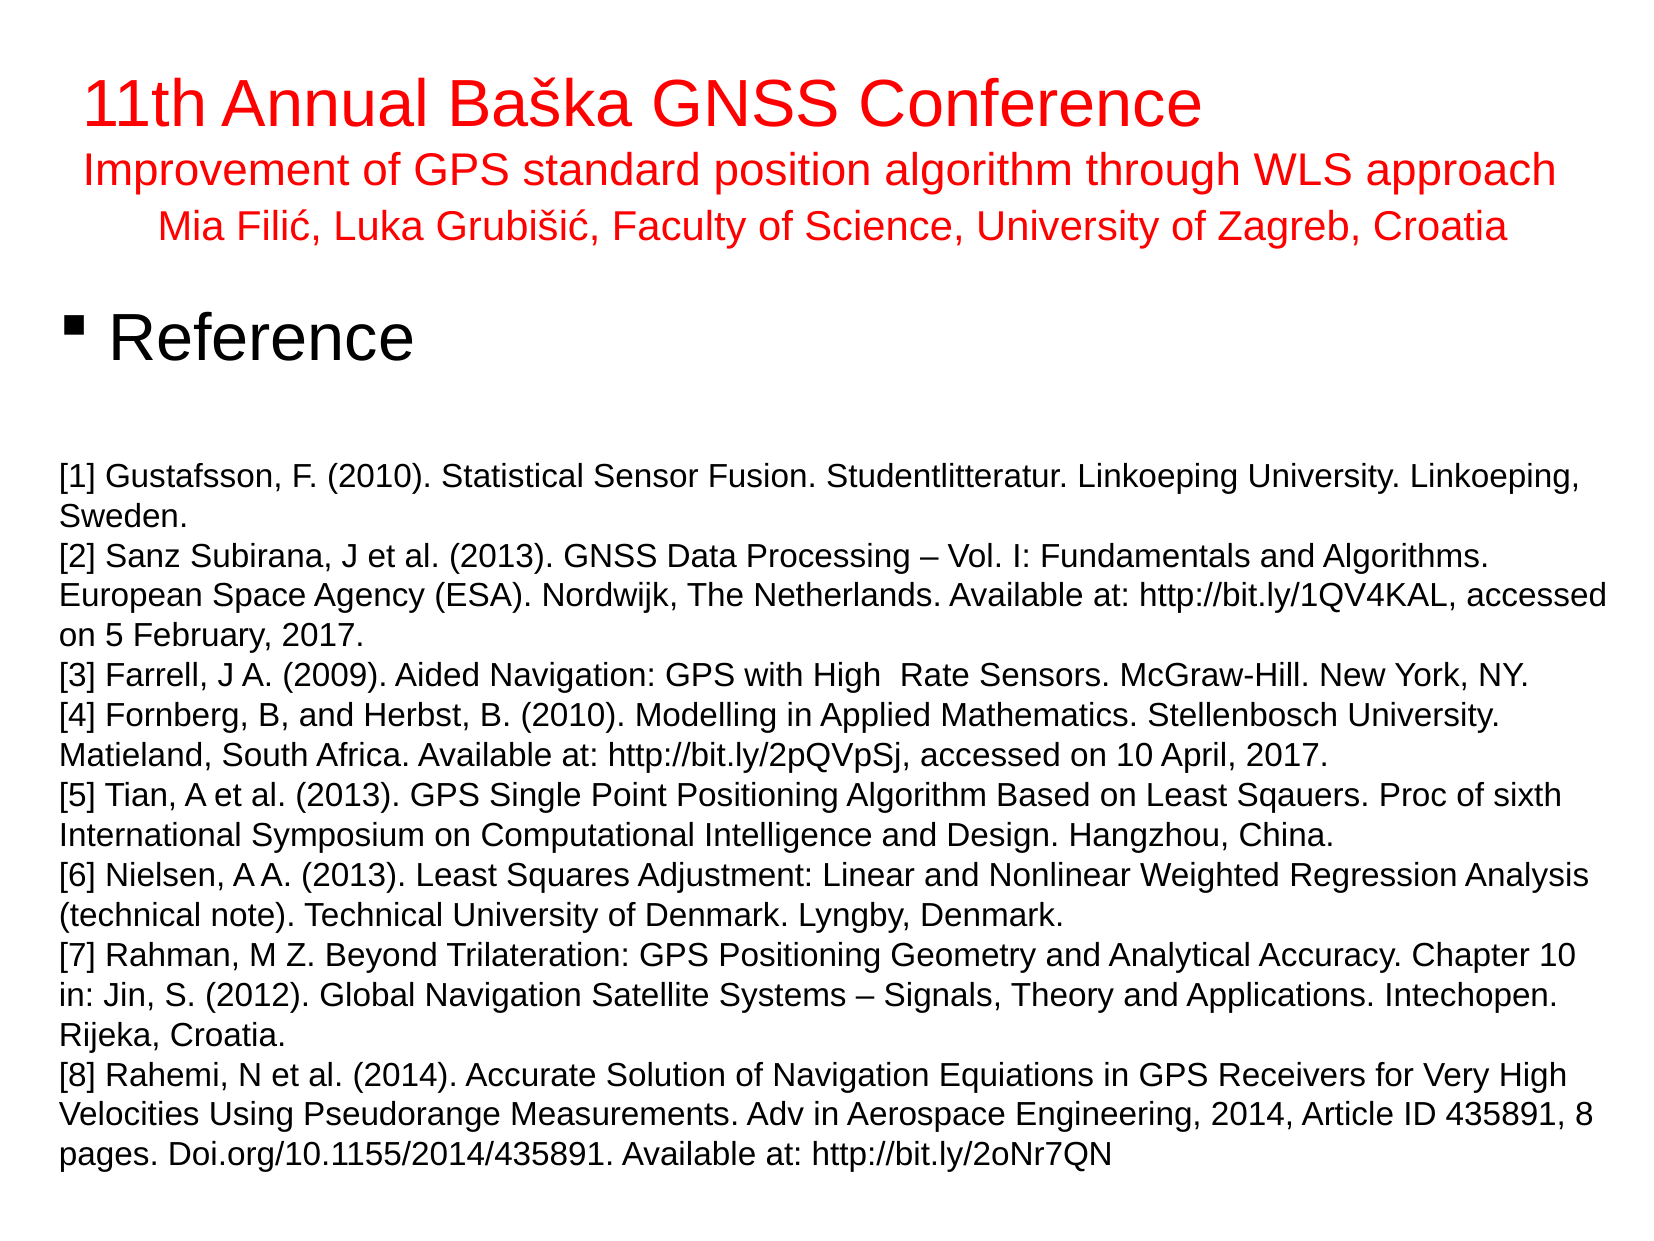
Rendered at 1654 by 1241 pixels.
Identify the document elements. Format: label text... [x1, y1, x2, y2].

text_box Reference [1] Gustafsson, F. (2010). Statistical Sensor Fusion. Studentlitteratur. Linkoeping University. Linkoeping, Sweden. [2] Sanz Subirana, J et al. (2013). GNSS Data Processing – Vol. I: Fundamentals and Algorithms. European Space Agency (ESA). Nordwijk, The Netherlands. Available at: http://bit.ly/1QV4KAL, accessed on 5 February, 2017. [3] Farrell, J A. (2009). Aided Navigation: GPS with High Rate Sensors. McGraw-Hill. New York, NY. [4] Fornberg, B, and Herbst, B. (2010). Modelling in Applied Mathematics. Stellenbosch University. Matieland, South Africa. Available at: http://bit.ly/2pQVpSj, accessed on 10 April, 2017. [5] Tian, A et al. (2013). GPS Single Point Positioning Algorithm Based on Least Sqauers. Proc of sixth International Symposium on Computational Intelligence and Design. Hangzhou, China. [6] Nielsen, A A. (2013). Least Squares Adjustment: Linear and Nonlinear Weighted Regression Analysis (technical note). Technical University of Denmark. Lyngby, Denmark. [7] Rahman, M Z. Beyond Trilateration: GPS Positioning Geometry and Analytical Accuracy. Chapter 10 in: Jin, S. (2012). Global Navigation Satellite Systems – Signals, Theory and Applications. Intechopen. Rijeka, Croatia. [8] Rahemi, N et al. (2014). Accurate Solution of Navigation Equiations in GPS Receivers for Very High Velocities Using Pseudorange Measurements. Adv in Aerospace Engineering, 2014, Article ID 435891, 8 pages. Doi.org/10.1155/2014/435891. Available at: http://bit.ly/2oNr7QN [58, 289, 1619, 1108]
text_box 11th Annual Baška GNSS Conference Improvement of GPS standard position algorithm through WLS approach Mia Filić, Luka Grubišić, Faculty of Science, University of Zagreb, Croatia [82, 49, 1571, 257]
